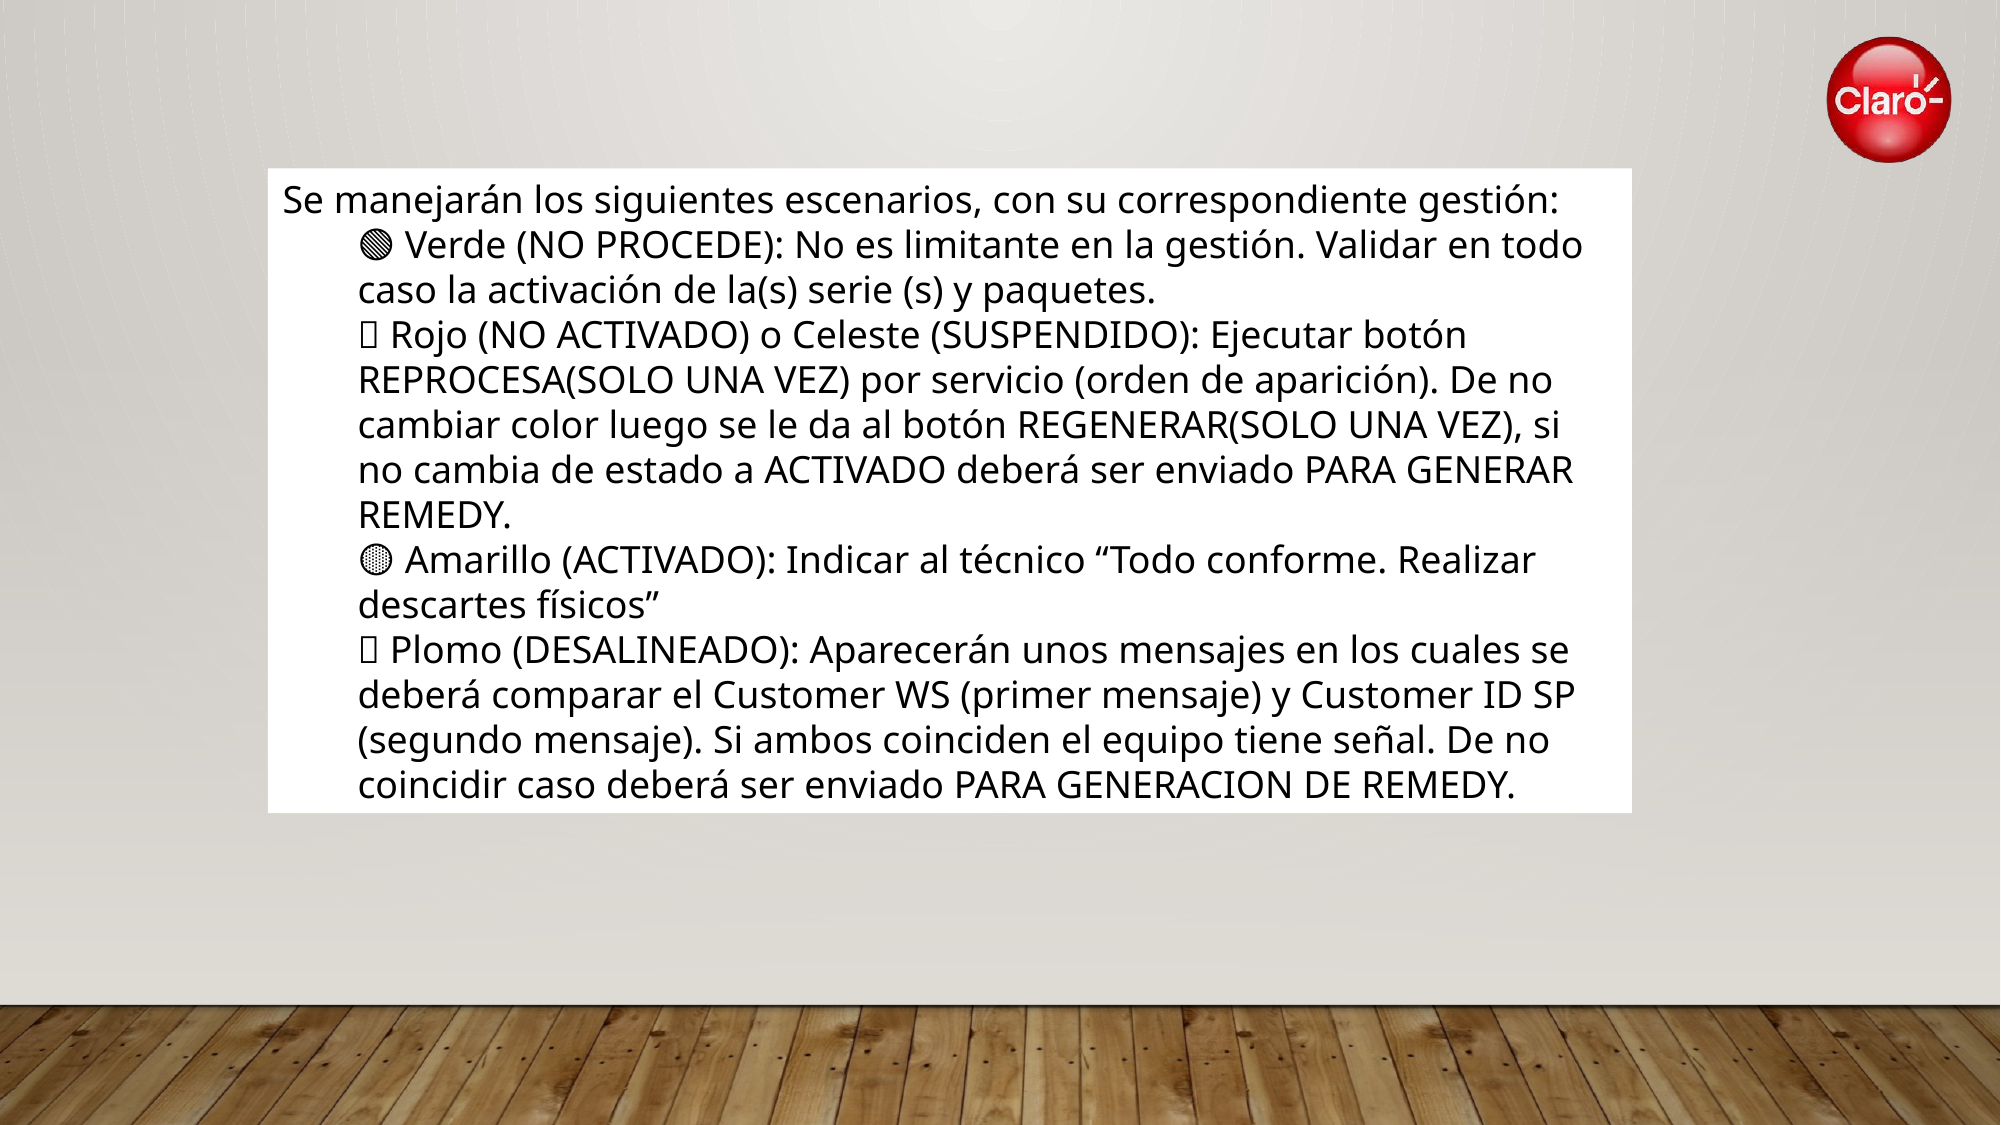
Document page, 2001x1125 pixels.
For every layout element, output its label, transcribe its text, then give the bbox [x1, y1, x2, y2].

picture [0, 1005, 2000, 1125]
picture [1774, 30, 2000, 169]
text_box Se manejarán los siguientes escenarios, con su correspondiente gestión: 🟢 Verde (NO PROCEDE): No es limitante en la gestión. Validar en todo caso la activación de la(s) serie (s) y paquetes. 🔴 Rojo (NO ACTIVADO) o Celeste (SUSPENDIDO): Ejecutar botón REPROCESA(SOLO UNA VEZ) por servicio (orden de aparición). De no cambiar color luego se le da al botón REGENERAR(SOLO UNA VEZ), si no cambia de estado a ACTIVADO deberá ser enviado PARA GENERAR REMEDY. 🟡 Amarillo (ACTIVADO): Indicar al técnico “Todo conforme. Realizar descartes físicos” 🔘 Plomo (DESALINEADO): Aparecerán unos mensajes en los cuales se deberá comparar el Customer WS (primer mensaje) y Customer ID SP (segundo mensaje). Si ambos coinciden el equipo tiene señal. De no coincidir caso deberá ser enviado PARA GENERACION DE REMEDY. [267, 168, 1632, 814]
